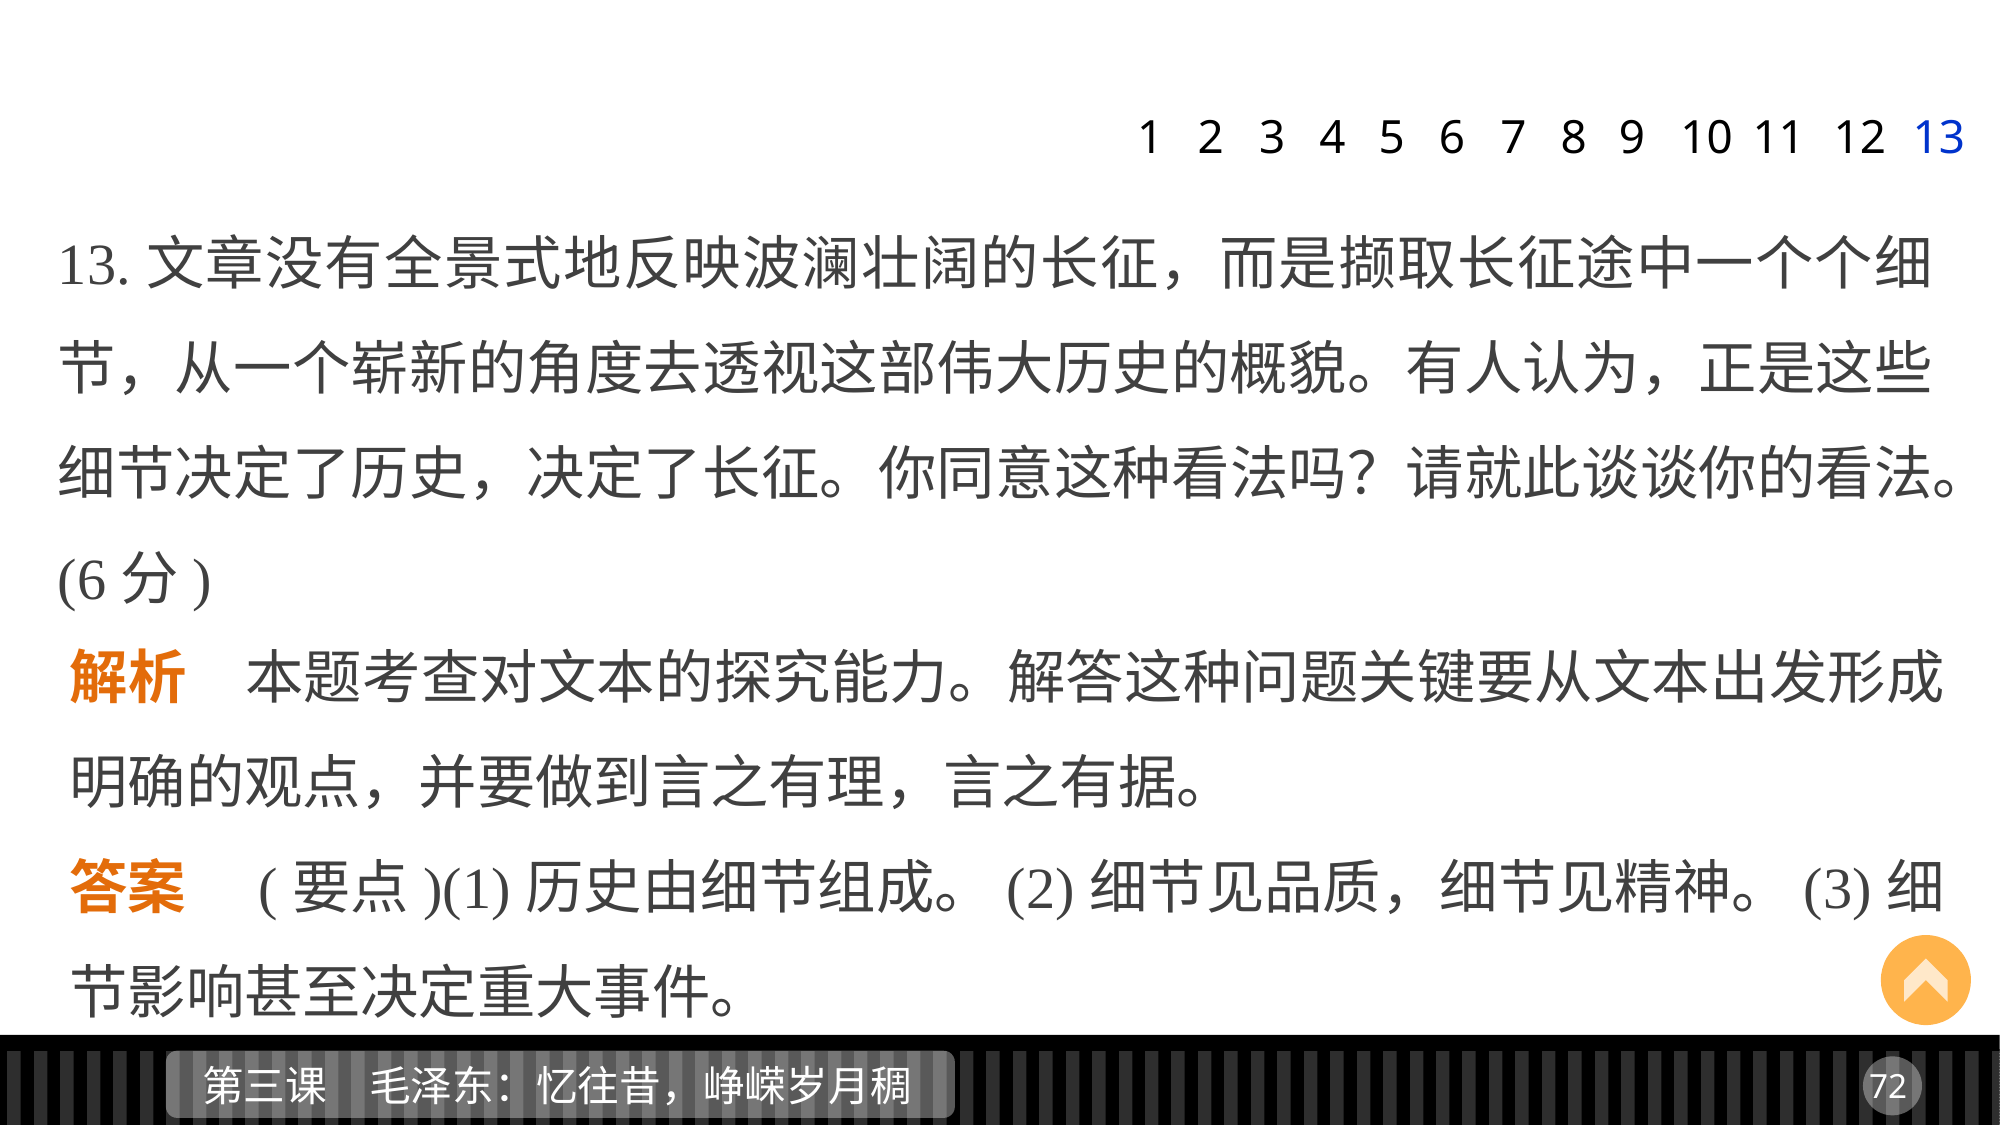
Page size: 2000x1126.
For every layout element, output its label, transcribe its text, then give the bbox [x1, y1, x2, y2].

text_box 10 [1658, 102, 1730, 169]
text_box 1 [1117, 102, 1175, 169]
text_box 6 [1419, 102, 1477, 169]
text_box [1880, 934, 1972, 1026]
text_box 11 [1730, 102, 1811, 169]
text_box 解析 本题考查对文本的探究能力。解答这种问题关键要从文本出发形成明确的观点，并要做到言之有理，言之有据。 答案 (要点)(1)历史由细节组成。(2)细节见品质，细节见精神。(3)细节影响甚至决定重大事件。 [54, 597, 1960, 1033]
text_box 13.文章没有全景式地反映波澜壮阔的长征，而是撷取长征途中一个个细节，从一个崭新的角度去透视这部伟大历史的概貌。有人认为，正是这些细节决定了历史，决定了长征。你同意这种看法吗？请就此谈谈你的看法。(6分) [43, 183, 1948, 619]
text_box 2 [1178, 102, 1235, 169]
text_box 12 [1811, 102, 1890, 169]
text_box 13 [1890, 102, 1977, 169]
text_box 9 [1599, 102, 1657, 169]
text_box 5 [1359, 102, 1416, 169]
text_box 8 [1541, 102, 1599, 169]
text_box 7 [1481, 102, 1538, 169]
text_box 4 [1300, 102, 1357, 169]
text_box 3 [1239, 102, 1297, 169]
